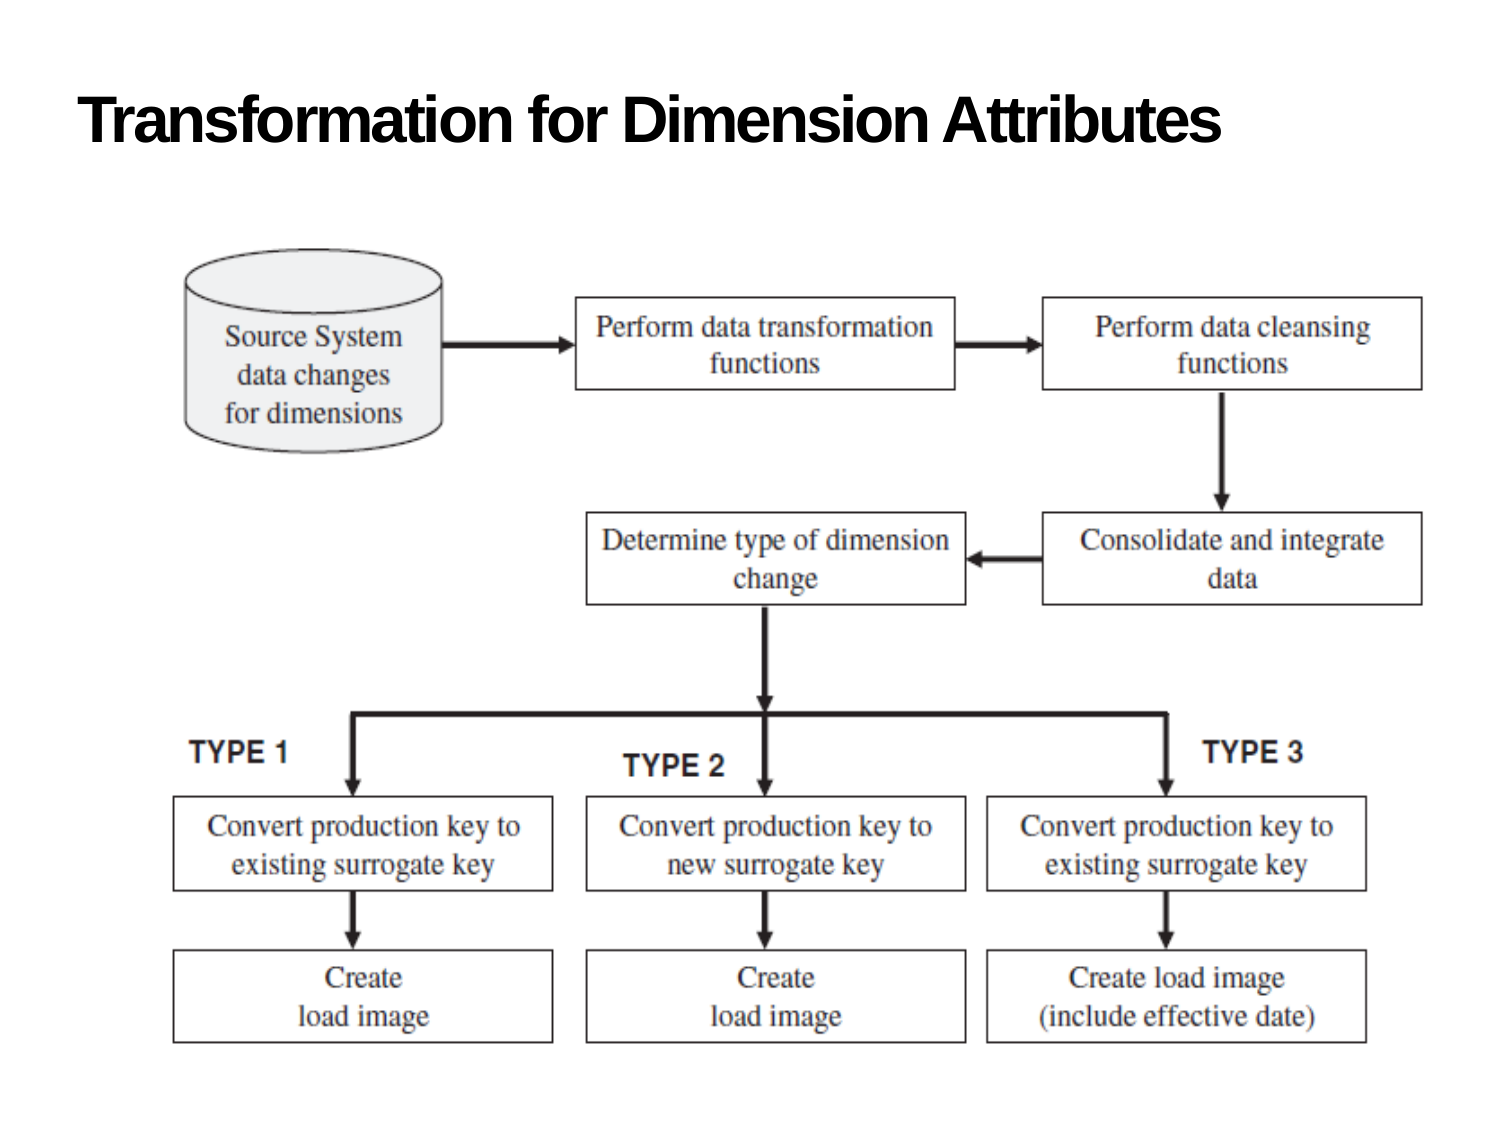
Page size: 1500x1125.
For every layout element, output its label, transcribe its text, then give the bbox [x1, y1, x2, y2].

title Transformation for Dimension Attributes [62, 45, 1425, 188]
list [112, 199, 1451, 1063]
